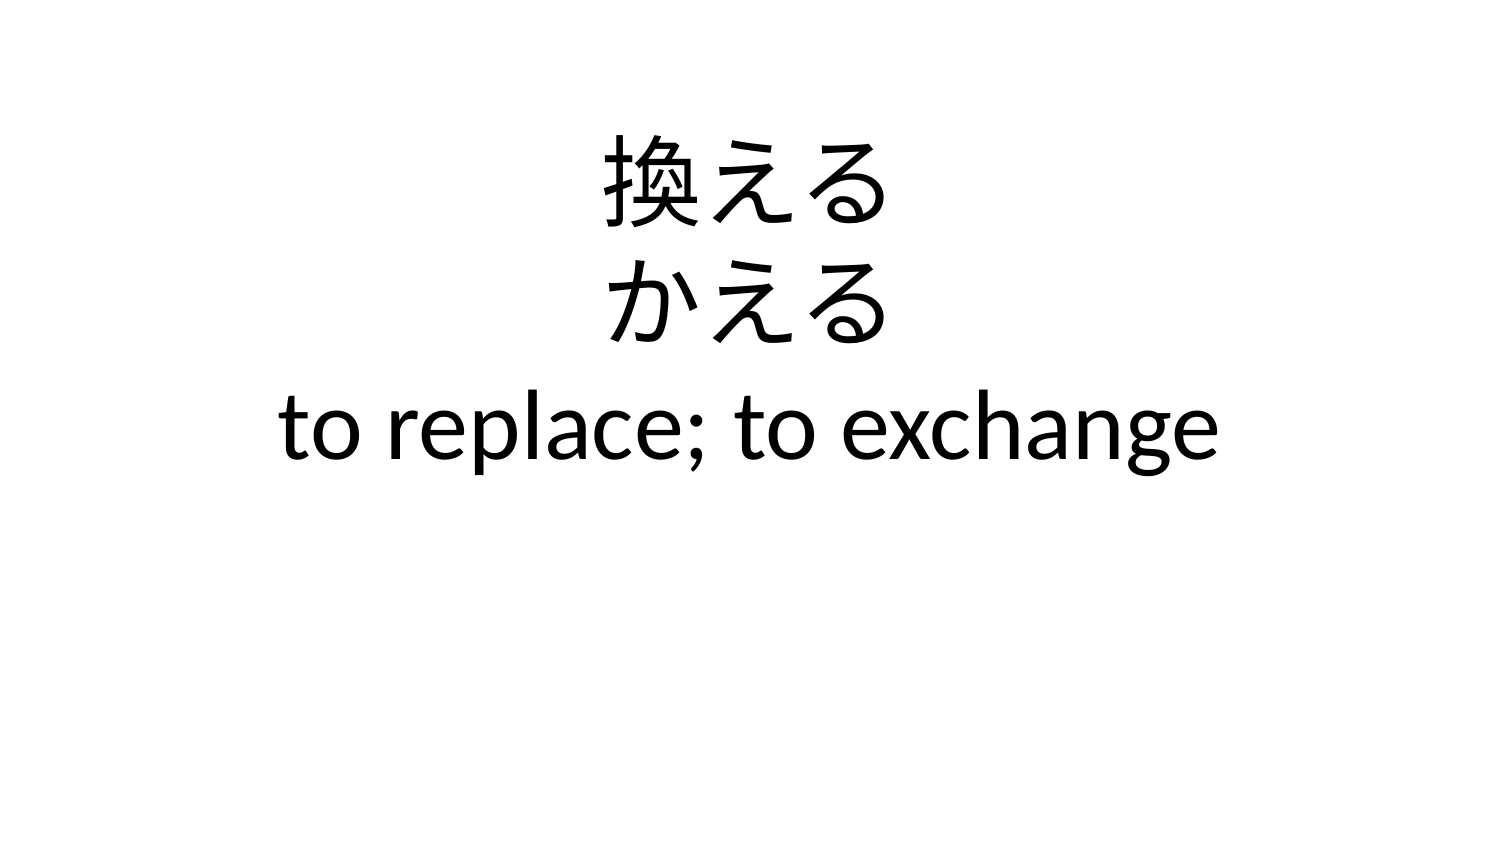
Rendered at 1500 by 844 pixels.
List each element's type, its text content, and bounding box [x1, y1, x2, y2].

text_box 換える かえる to replace; to exchange [0, 149, 1500, 450]
